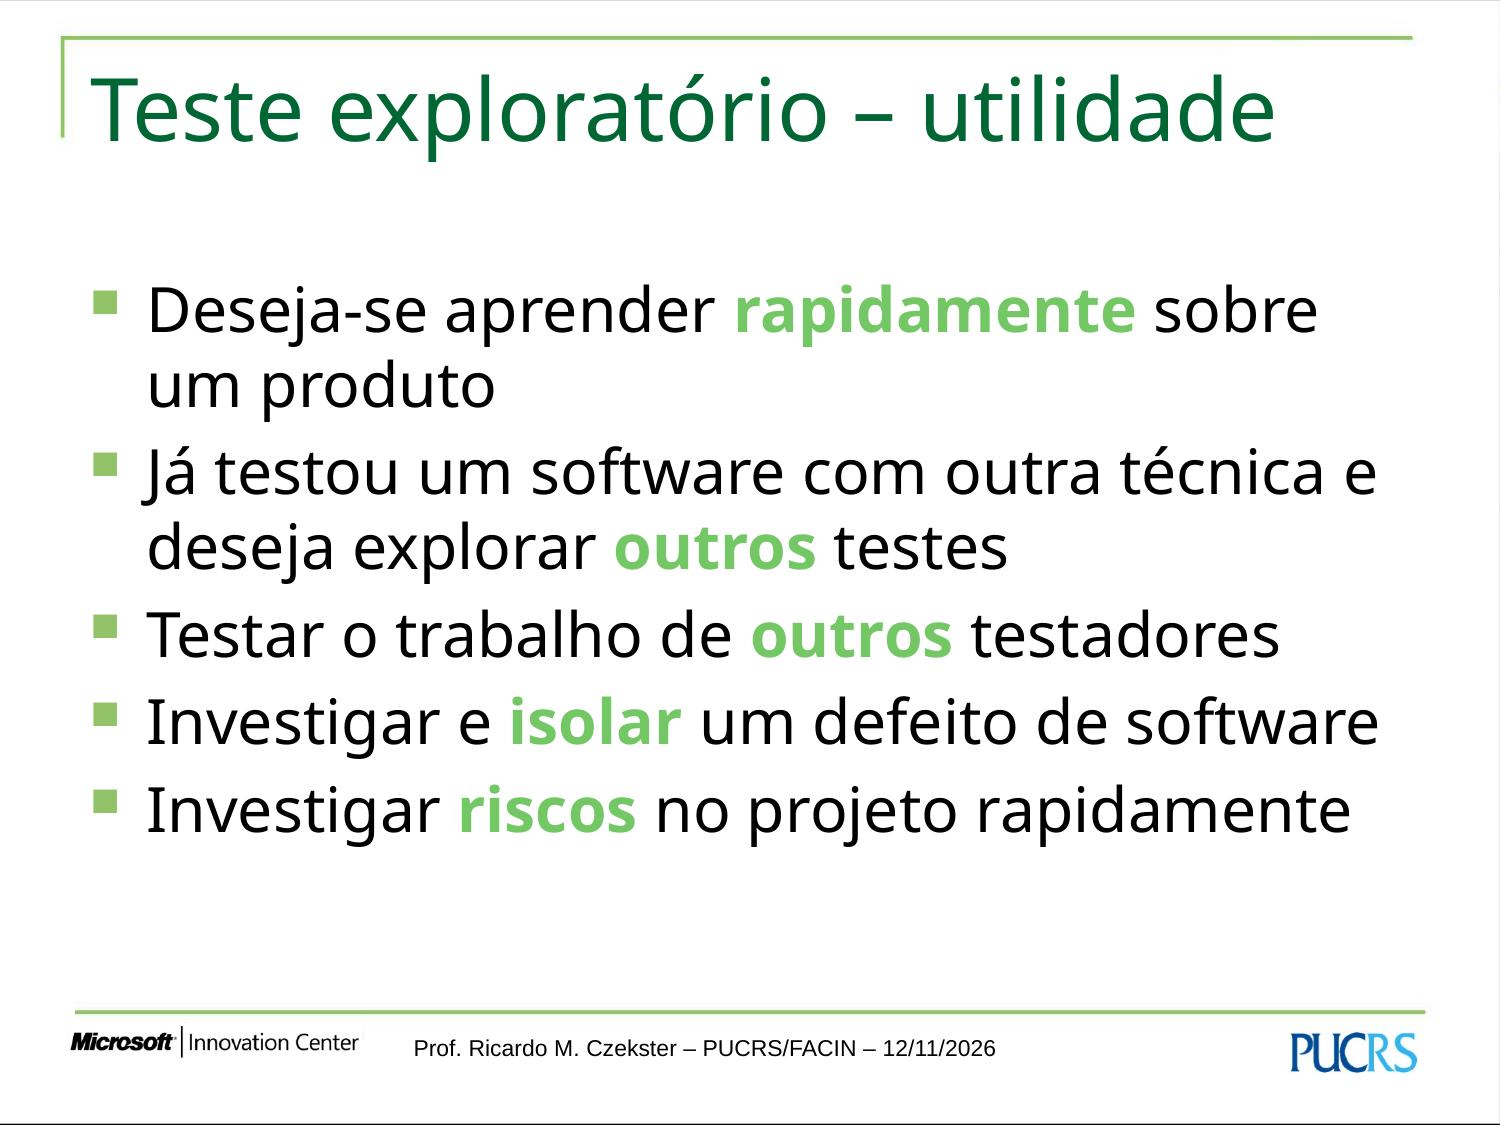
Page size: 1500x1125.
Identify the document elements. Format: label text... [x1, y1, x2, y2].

picture [0, 0, 1500, 1125]
list Deseja-se aprender rapidamente sobre um produto Já testou um software com outra técnica e deseja explorar outros testes Testar o trabalho de outros testadores Investigar e isolar um defeito de software Investigar riscos no projeto rapidamente [74, 262, 1426, 1006]
title Teste exploratório – utilidade [74, 46, 1419, 235]
